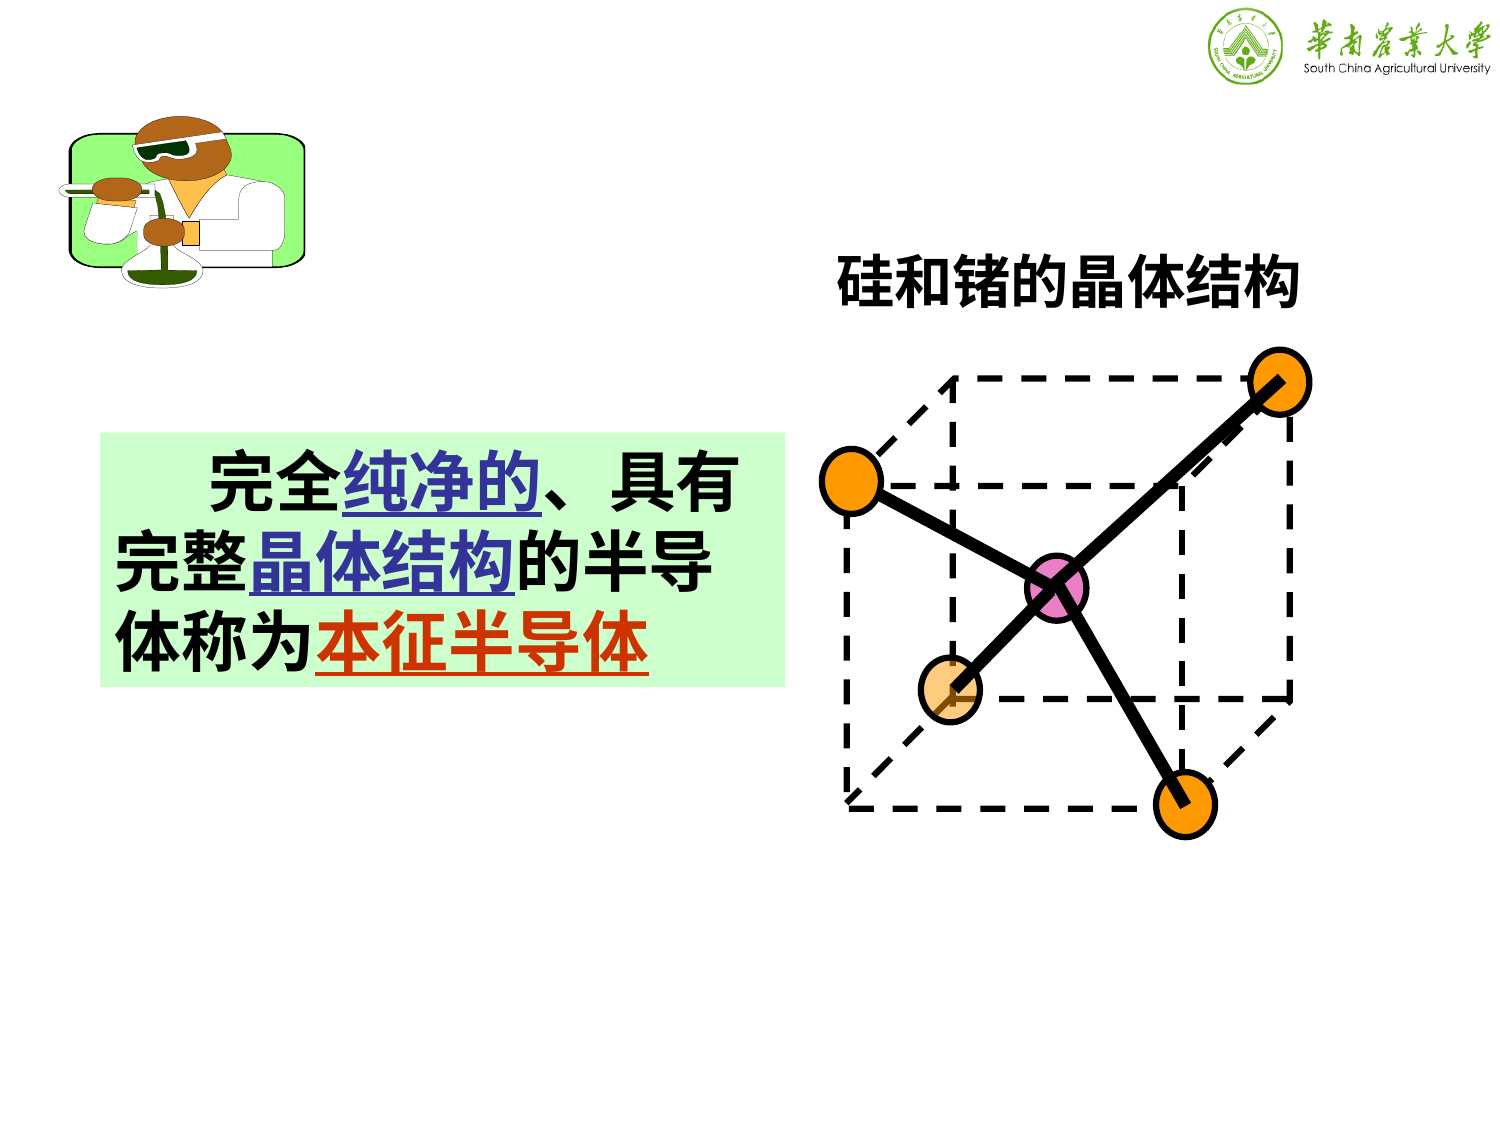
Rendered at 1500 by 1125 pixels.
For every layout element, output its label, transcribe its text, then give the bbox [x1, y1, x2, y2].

text_box 完全纯净的、具有完整晶体结构的半导体称为本征半导体 [100, 432, 786, 688]
text_box 硅和锗的晶体结构 [821, 237, 1318, 323]
picture [1206, 6, 1492, 85]
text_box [821, 349, 1310, 838]
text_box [58, 113, 306, 289]
